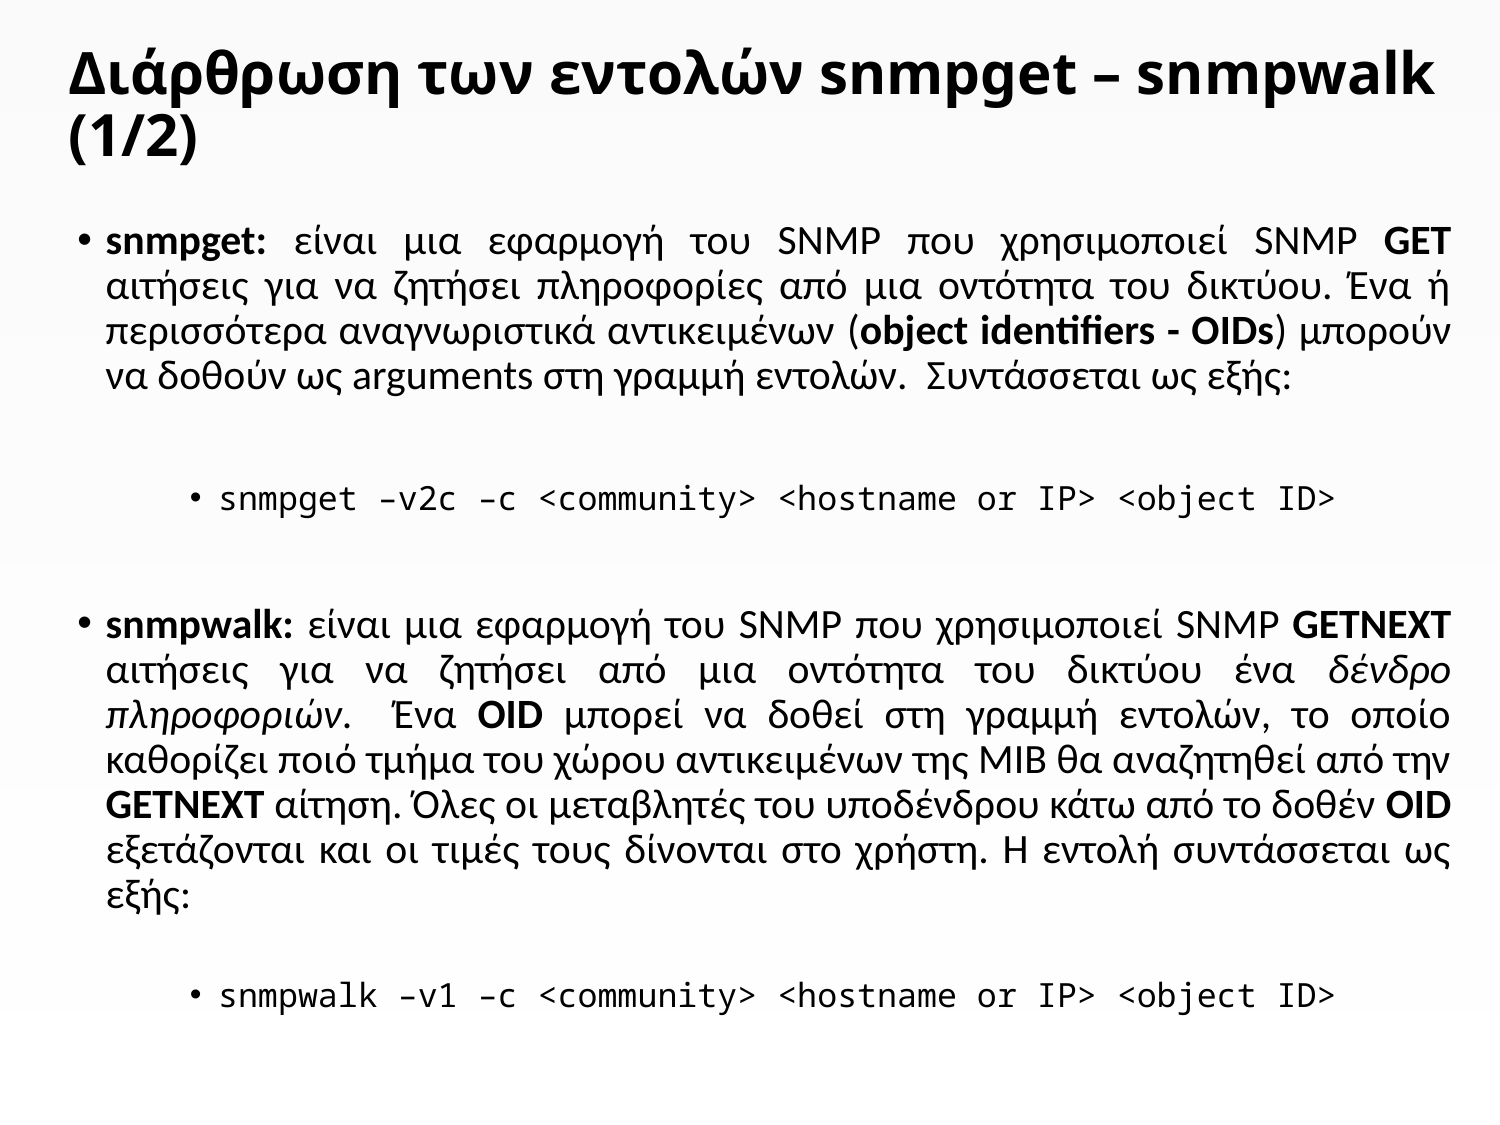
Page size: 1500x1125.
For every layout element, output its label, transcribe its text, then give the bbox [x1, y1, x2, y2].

list snmpget: είναι μια εφαρμογή του SNMP που χρησιμοποιεί SNMP GET αιτήσεις για να ζητήσει πληροφορίες από μια οντότητα του δικτύου. Ένα ή περισσότερα αναγνωριστικά αντικειμένων (object identifiers - OIDs) μπορούν να δοθούν ως arguments στη γραμμή εντολών. Συντάσσεται ως εξής: snmpget –v2c –c <community> <hostname or IP> <object ID> snmpwalk: είναι μια εφαρμογή του SNMP που χρησιμοποιεί SNMP GETNEXT αιτήσεις για να ζητήσει από μια οντότητα του δικτύου ένα δένδρο πληροφοριών. Ένα OID μπορεί να δοθεί στη γραμμή εντολών, το οποίο καθορίζει ποιό τμήμα του χώρου αντικειμένων της ΜΙΒ θα αναζητηθεί από την GETNEXT αίτηση. Όλες οι μεταβλητές του υποδένδρου κάτω από το δοθέν OID εξετάζονται και οι τιμές τους δίνονται στο χρήστη. Η εντολή συντάσσεται ως εξής: snmpwalk –v1 –c <community> <hostname or IP> <object ID> [62, 211, 1467, 1045]
title Διάρθρωση των εντολών snmpget – snmpwalk (1/2) [53, 2, 1500, 212]
